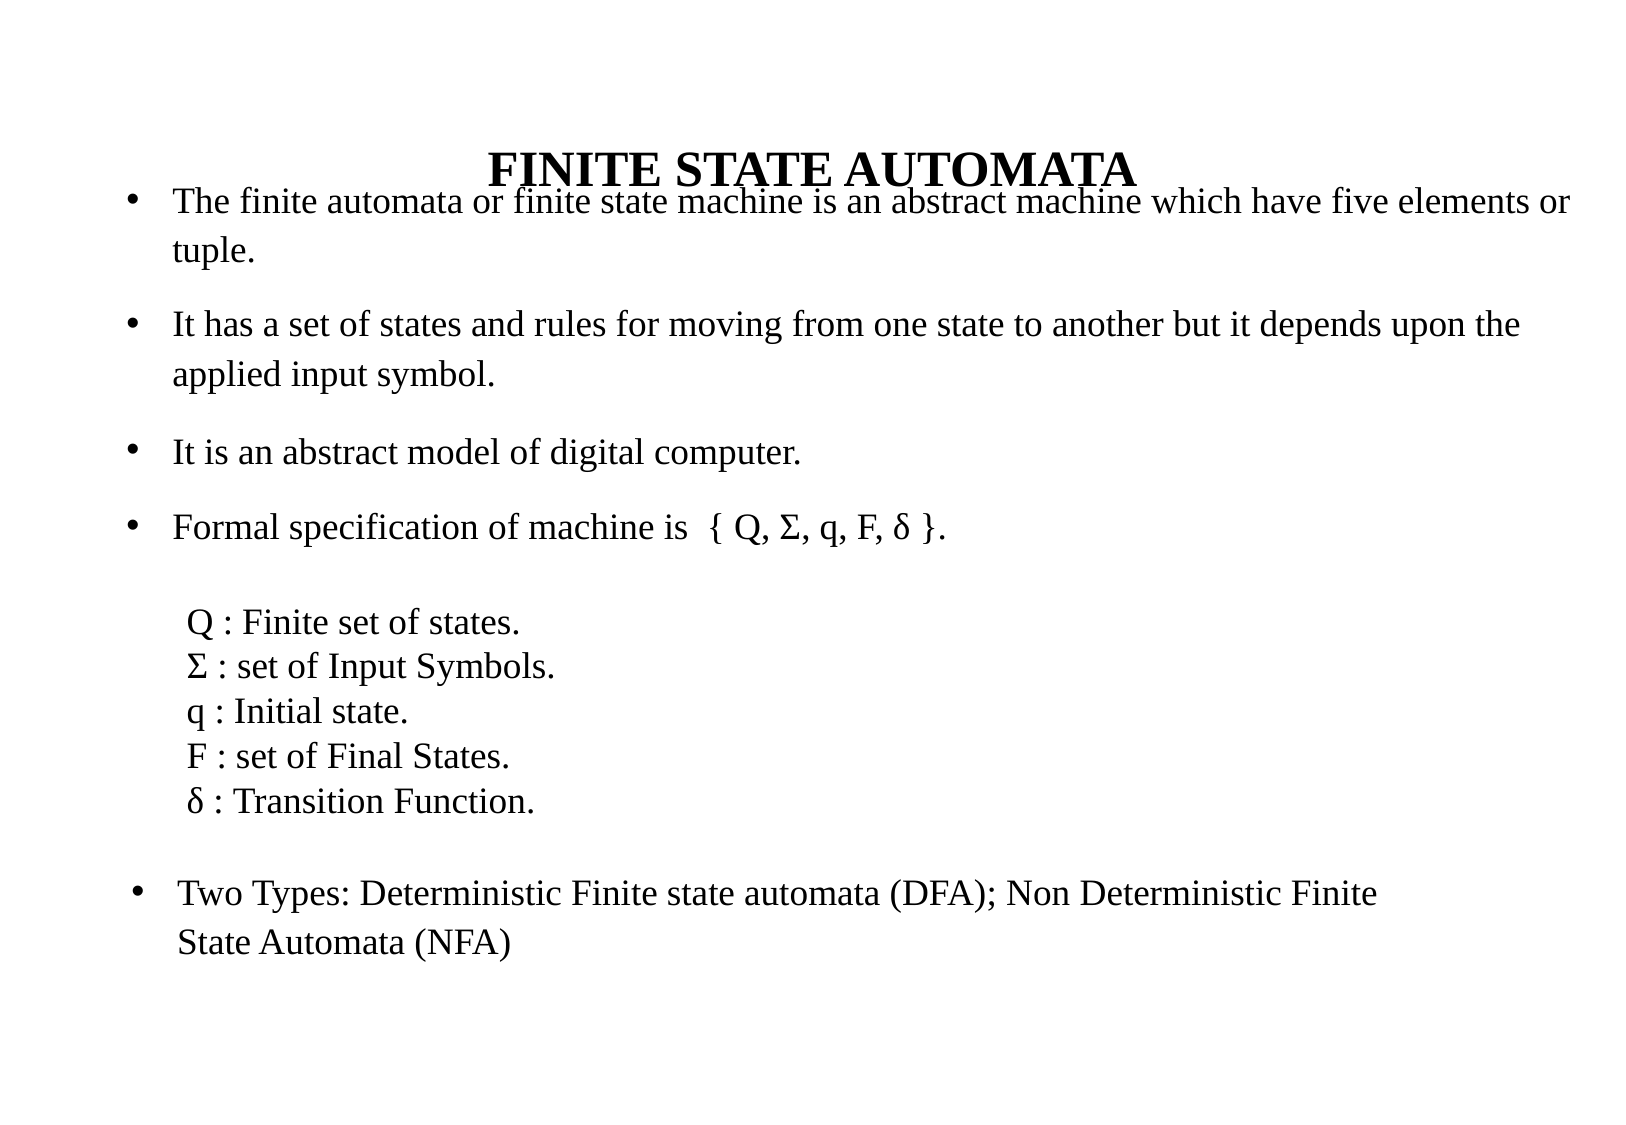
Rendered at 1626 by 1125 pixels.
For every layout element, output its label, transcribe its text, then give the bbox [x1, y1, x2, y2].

text_box The finite automata or finite state machine is an abstract machine which have five elements or tuple. It has a set of states and rules for moving from one state to another but it depends upon the applied input symbol. It is an abstract model of digital computer. Formal specification of machine is { Q, Σ, q, F, δ }. [53, 165, 1609, 966]
title FINITE STATE AUTOMATA [111, 125, 1514, 165]
text_box Q : Finite set of states. Σ : set of Input Symbols. q : Initial state. F : set of Final States. δ : Transition Function. [186, 595, 569, 833]
text_box Two Types: Deterministic Finite state automata (DFA); Non Deterministic Finite State Automata (NFA) [58, 857, 1438, 969]
